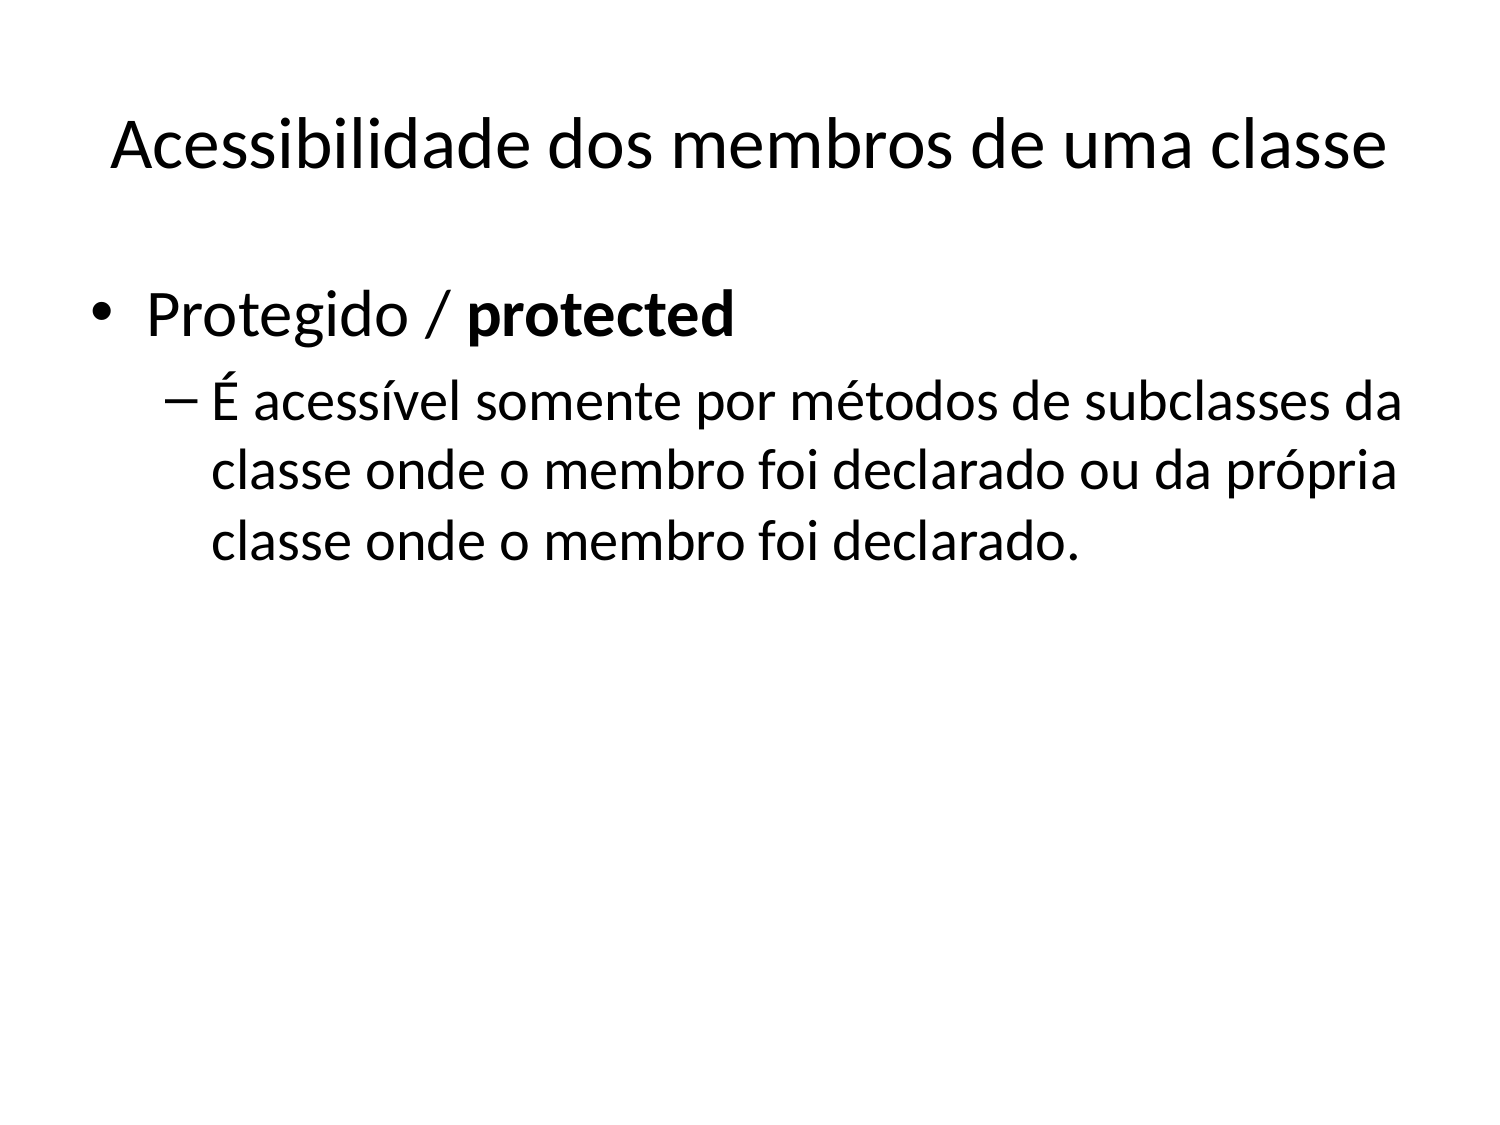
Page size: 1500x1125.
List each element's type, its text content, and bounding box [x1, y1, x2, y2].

list Protegido / protected É acessível somente por métodos de subclasses da classe onde o membro foi declarado ou da própria classe onde o membro foi declarado. [75, 262, 1425, 1005]
title Acessibilidade dos membros de uma classe [75, 45, 1425, 233]
